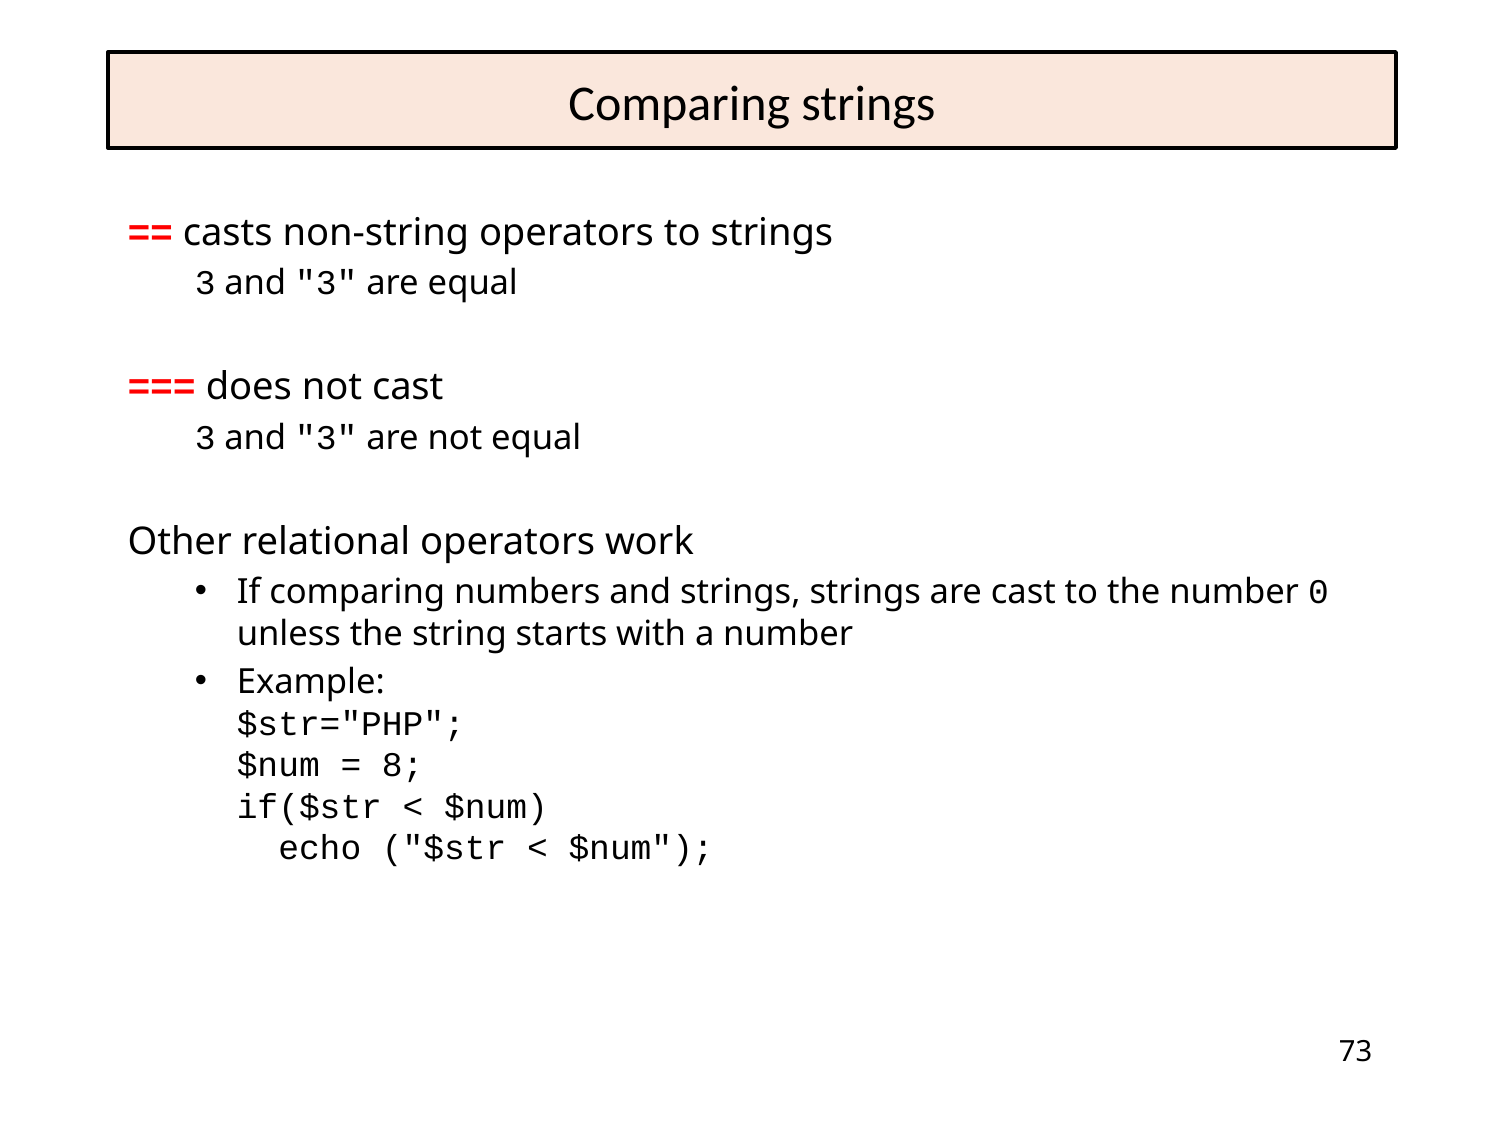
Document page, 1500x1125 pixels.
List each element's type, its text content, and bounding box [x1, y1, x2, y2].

slide_number 73 [1074, 1025, 1388, 1100]
title Comparing strings [106, 50, 1398, 150]
list == casts non-string operators to strings 3 and "3" are equal === does not cast 3 and "3" are not equal Other relational operators work If comparing numbers and strings, strings are cast to the number 0 unless the string starts with a number Example: $str="PHP"; $num = 8; if($str < $num) echo ("$str < $num"); [112, 200, 1388, 875]
